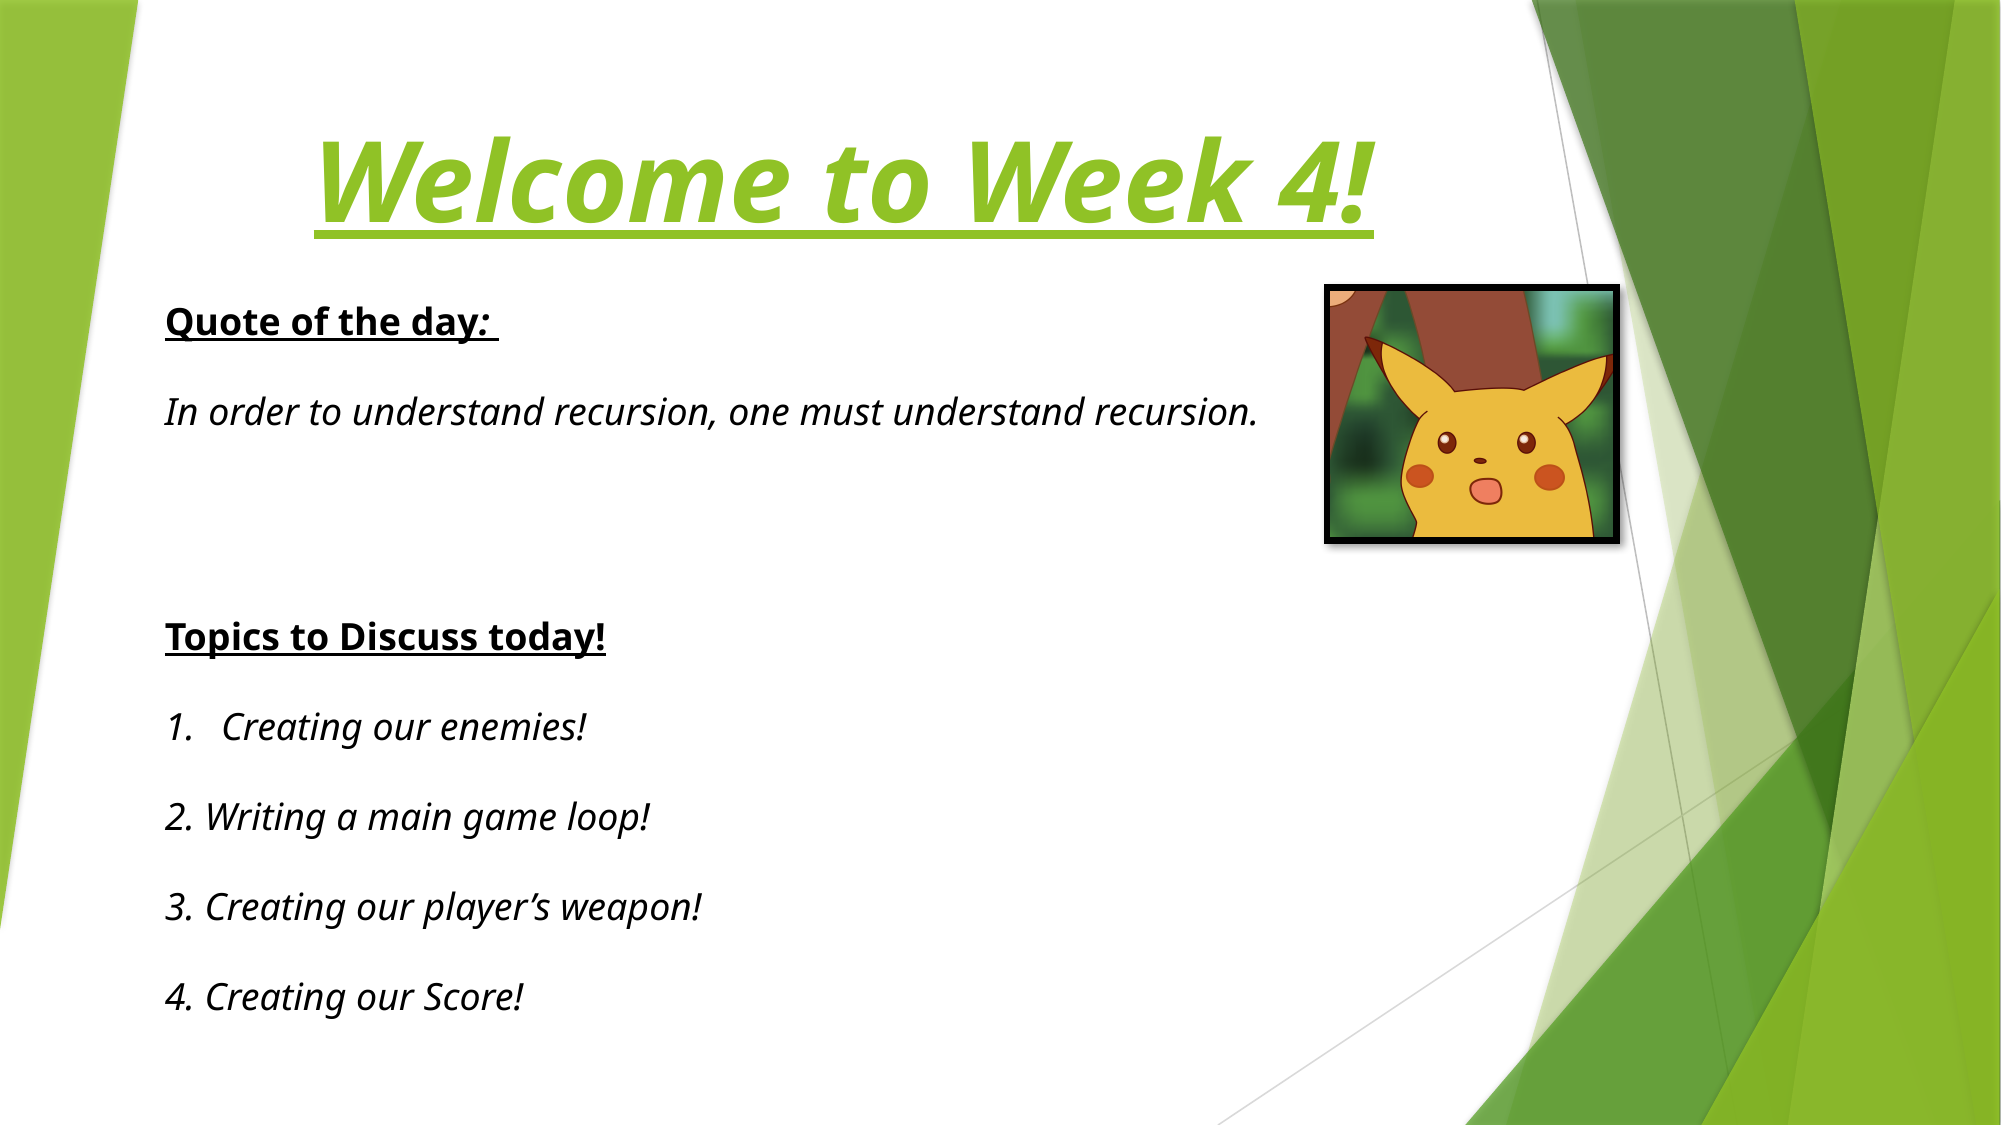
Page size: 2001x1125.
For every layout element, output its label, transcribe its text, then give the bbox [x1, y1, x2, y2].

picture [1329, 290, 1614, 538]
title Welcome to Week 4! [115, 0, 1390, 253]
text_box Quote of the day: In order to understand recursion, one must understand recursion. Topics to Discuss today! Creating our enemies! 2. Writing a main game loop! 3. Creating our player’s weapon! 4. Creating our Score! [150, 290, 1472, 1125]
